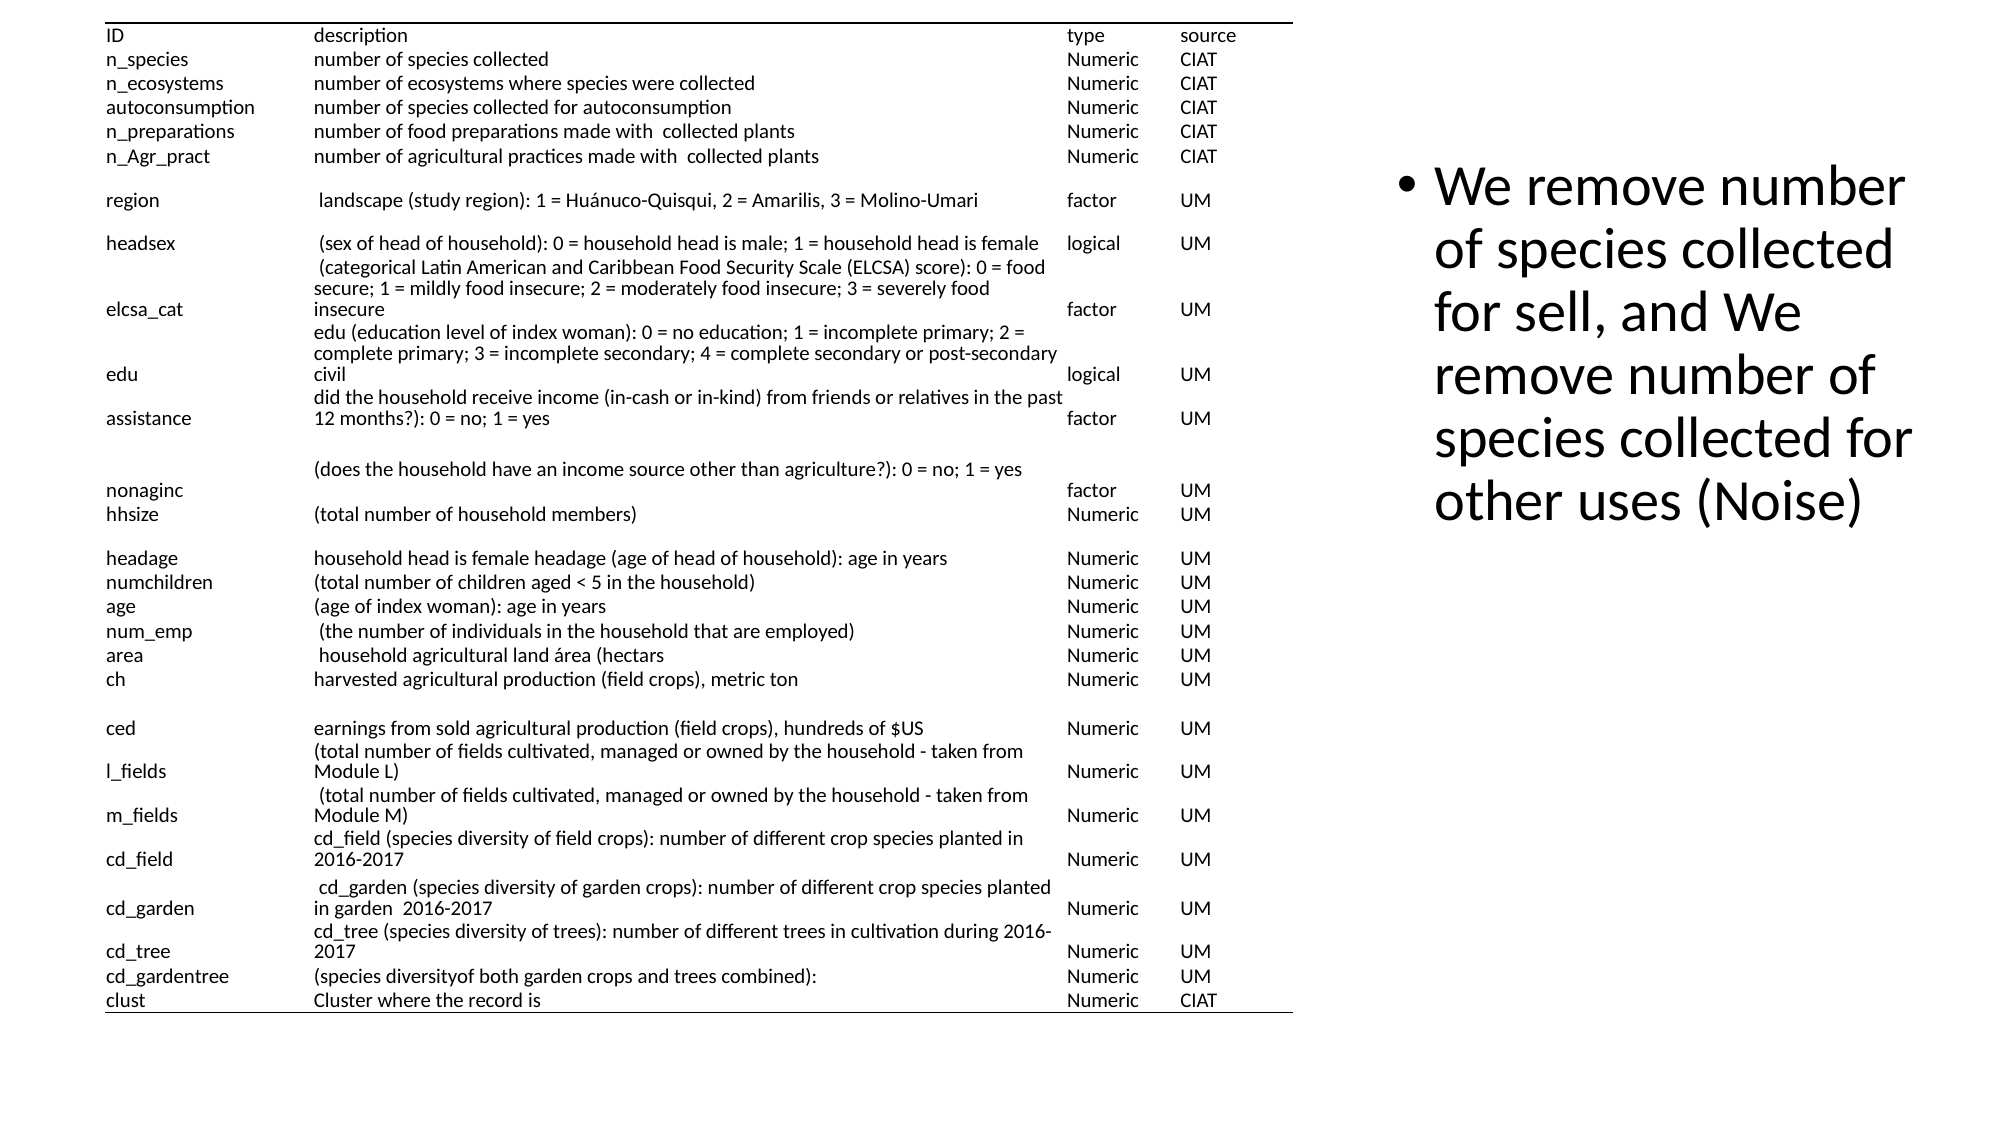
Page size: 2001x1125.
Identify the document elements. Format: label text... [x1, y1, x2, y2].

table_cell (the number of individuals in the household that are employed) [313, 619, 1066, 644]
table_cell number of species collected for autoconsumption [313, 96, 1066, 120]
table_cell autoconsumption [105, 96, 313, 120]
table_cell UM [1180, 668, 1293, 692]
table_cell Numeric [1066, 828, 1180, 872]
table_cell Cluster where the record is [313, 988, 1066, 1012]
table_cell Numeric [1066, 988, 1180, 1012]
table_cell Numeric [1066, 595, 1180, 619]
table_cell UM [1180, 503, 1293, 527]
table_cell num_emp [105, 619, 313, 644]
table_cell (total number of children aged < 5 in the household) [313, 571, 1066, 595]
table_cell CIAT [1180, 72, 1293, 96]
table_cell number of species collected [313, 47, 1066, 72]
table_cell edu (education level of index woman): 0 = no education; 1 = incomplete primary; 2 = complete primary; 3 = incomplete secondary; 4 = complete secondary or post-secondary civil [313, 321, 1066, 386]
table_cell cd_tree [105, 920, 313, 964]
table_cell number of ecosystems where species were collected [313, 72, 1066, 96]
table_cell headage [105, 527, 313, 571]
table_cell UM [1180, 212, 1293, 256]
table_cell cd_tree (species diversity of trees): number of different trees in cultivation during 2016-2017 [313, 920, 1066, 964]
table_cell UM [1180, 920, 1293, 964]
table_cell number of food preparations made with collected plants [313, 120, 1066, 144]
table_cell Numeric [1066, 644, 1180, 668]
table_cell UM [1180, 740, 1293, 784]
table_cell household agricultural land área (hectars [313, 644, 1066, 668]
table_cell n_ecosystems [105, 72, 313, 96]
table_header description [313, 24, 1066, 47]
table_cell landscape (study region): 1 = Huánuco-Quisqui, 2 = Amarilis, 3 = Molino-Umari [313, 168, 1066, 212]
table_header ID [105, 24, 313, 47]
table_cell cd_gardentree [105, 964, 313, 988]
table_cell factor [1066, 386, 1180, 430]
table_cell UM [1180, 256, 1293, 321]
table_cell Numeric [1066, 784, 1180, 828]
table_cell Numeric [1066, 96, 1180, 120]
table_cell logical [1066, 321, 1180, 386]
table_cell n_species [105, 47, 313, 72]
table_cell harvested agricultural production (field crops), metric ton [313, 668, 1066, 692]
table_cell (total number of household members) [313, 503, 1066, 527]
table_cell UM [1180, 872, 1293, 920]
table_cell CIAT [1180, 47, 1293, 72]
table_cell Numeric [1066, 692, 1180, 740]
table_cell CIAT [1180, 144, 1293, 168]
table_cell cd_garden [105, 872, 313, 920]
table_cell (does the household have an income source other than agriculture?): 0 = no; 1 = yes [313, 430, 1066, 503]
table_cell assistance [105, 386, 313, 430]
table_cell did the household receive income (in-cash or in-kind) from friends or relatives in the past 12 months?): 0 = no; 1 = yes [313, 386, 1066, 430]
text_box We remove number of species collected for sell, and We remove number of species collected for other uses (Noise) [1382, 147, 1943, 645]
table_cell UM [1180, 784, 1293, 828]
table_cell cd_field (species diversity of field crops): number of different crop species planted in 2016-2017 [313, 828, 1066, 872]
table_cell area [105, 644, 313, 668]
table_cell (categorical Latin American and Caribbean Food Security Scale (ELCSA) score): 0 = food secure; 1 = mildly food insecure; 2 = moderately food insecure; 3 = severely food insecure [313, 256, 1066, 321]
table_cell Numeric [1066, 872, 1180, 920]
table_cell UM [1180, 168, 1293, 212]
table_cell cd_field [105, 828, 313, 872]
table_cell CIAT [1180, 96, 1293, 120]
table_cell UM [1180, 619, 1293, 644]
table_cell Numeric [1066, 920, 1180, 964]
table_cell Numeric [1066, 964, 1180, 988]
table_cell clust [105, 988, 313, 1012]
table_cell factor [1066, 430, 1180, 503]
table_header source [1180, 24, 1293, 47]
table_cell UM [1180, 828, 1293, 872]
table_cell Numeric [1066, 72, 1180, 96]
table_cell headsex [105, 212, 313, 256]
table_cell cd_garden (species diversity of garden crops): number of different crop species planted in garden 2016-2017 [313, 872, 1066, 920]
table_cell hhsize [105, 503, 313, 527]
table_header type [1066, 24, 1180, 47]
table_cell UM [1180, 430, 1293, 503]
table_cell UM [1180, 321, 1293, 386]
table_cell UM [1180, 644, 1293, 668]
table_cell earnings from sold agricultural production (field crops), hundreds of $US [313, 692, 1066, 740]
table_cell UM [1180, 386, 1293, 430]
table_cell numchildren [105, 571, 313, 595]
table_cell nonaginc [105, 430, 313, 503]
table_cell (age of index woman): age in years [313, 595, 1066, 619]
table_cell Numeric [1066, 120, 1180, 144]
table_cell edu [105, 321, 313, 386]
table_cell l_fields [105, 740, 313, 784]
table_cell number of agricultural practices made with collected plants [313, 144, 1066, 168]
table_cell Numeric [1066, 47, 1180, 72]
table_cell (total number of fields cultivated, managed or owned by the household - taken from Module M) [313, 784, 1066, 828]
table_cell ced [105, 692, 313, 740]
table_cell m_fields [105, 784, 313, 828]
table_cell Numeric [1066, 503, 1180, 527]
table_cell logical [1066, 212, 1180, 256]
table_cell Numeric [1066, 740, 1180, 784]
table_cell n_preparations [105, 120, 313, 144]
table_cell Numeric [1066, 527, 1180, 571]
table_cell age [105, 595, 313, 619]
table_cell Numeric [1066, 668, 1180, 692]
table_cell CIAT [1180, 988, 1293, 1012]
table_cell Numeric [1066, 571, 1180, 595]
table_cell ch [105, 668, 313, 692]
table_cell region [105, 168, 313, 212]
table_cell UM [1180, 692, 1293, 740]
table_cell Numeric [1066, 144, 1180, 168]
table_cell factor [1066, 256, 1180, 321]
table_cell factor [1066, 168, 1180, 212]
table_cell (species diversityof both garden crops and trees combined): [313, 964, 1066, 988]
table_cell Numeric [1066, 619, 1180, 644]
table_cell UM [1180, 527, 1293, 571]
table_cell elcsa_cat [105, 256, 313, 321]
table_cell CIAT [1180, 120, 1293, 144]
table_cell n_Agr_pract [105, 144, 313, 168]
table_cell (total number of fields cultivated, managed or owned by the household - taken from Module L) [313, 740, 1066, 784]
table_cell (sex of head of household): 0 = household head is male; 1 = household head is female [313, 212, 1066, 256]
table_cell household head is female headage (age of head of household): age in years [313, 527, 1066, 571]
table_cell UM [1180, 964, 1293, 988]
table_cell UM [1180, 595, 1293, 619]
table_cell UM [1180, 571, 1293, 595]
